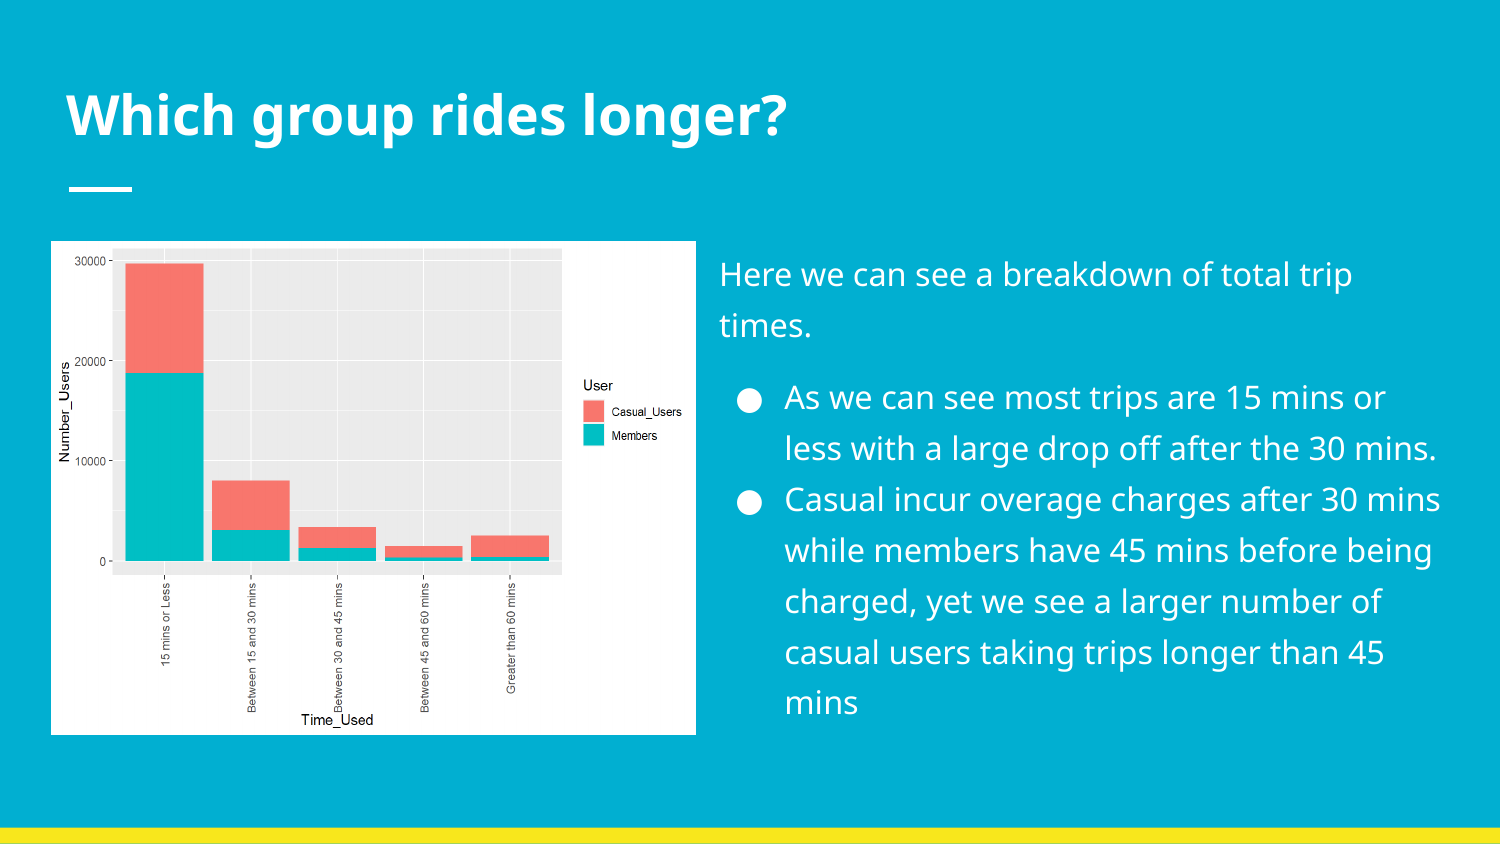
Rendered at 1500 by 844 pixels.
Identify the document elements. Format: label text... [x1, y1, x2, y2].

list Here we can see a breakdown of total trip times. As we can see most trips are 15 mins or less with a large drop off after the 30 mins. Casual incur overage charges after 30 mins while members have 45 mins before being charged, yet we see a larger number of casual users taking trips longer than 45 mins [704, 230, 1467, 747]
picture [50, 241, 696, 736]
title Which group rides longer? [51, 61, 1449, 167]
